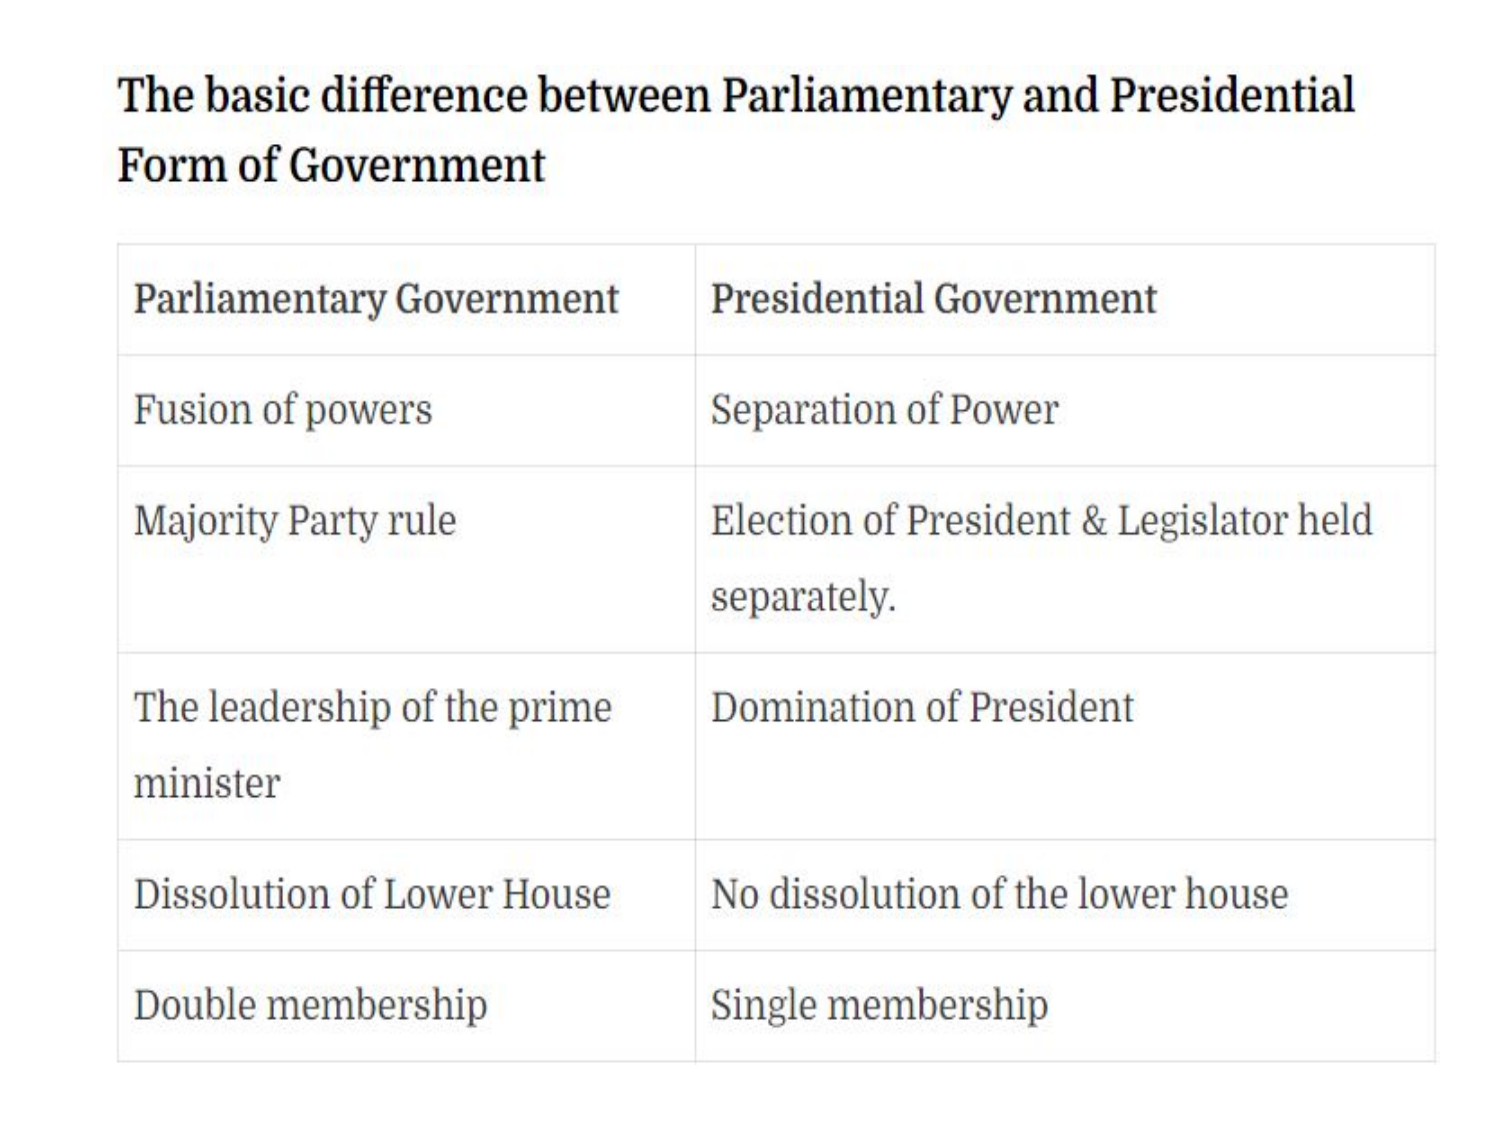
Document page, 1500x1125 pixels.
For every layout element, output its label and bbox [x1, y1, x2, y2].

list [103, 65, 1440, 1066]
